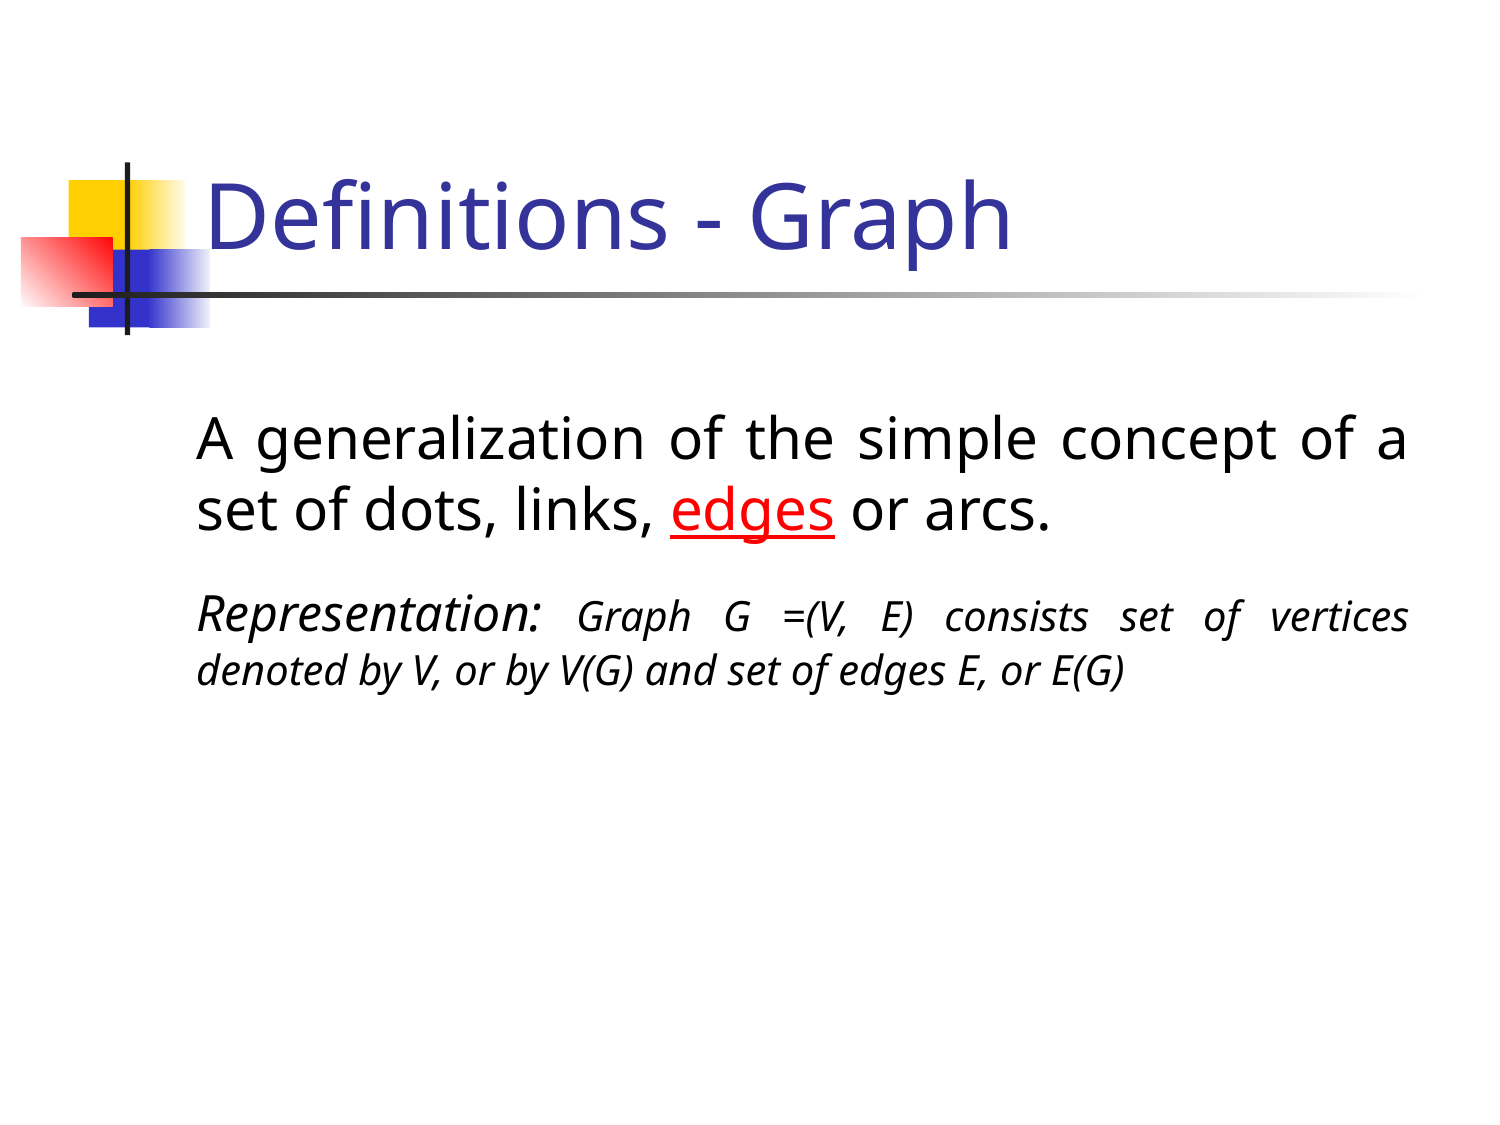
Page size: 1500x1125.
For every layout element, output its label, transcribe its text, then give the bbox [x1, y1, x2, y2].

title Definitions - Graph [188, 35, 1468, 275]
list A generalization of the simple concept of a set of dots, links, edges or arcs. Representation: Graph G =(V, E) consists set of vertices denoted by V, or by V(G) and set of edges E, or E(G) [125, 312, 1425, 738]
